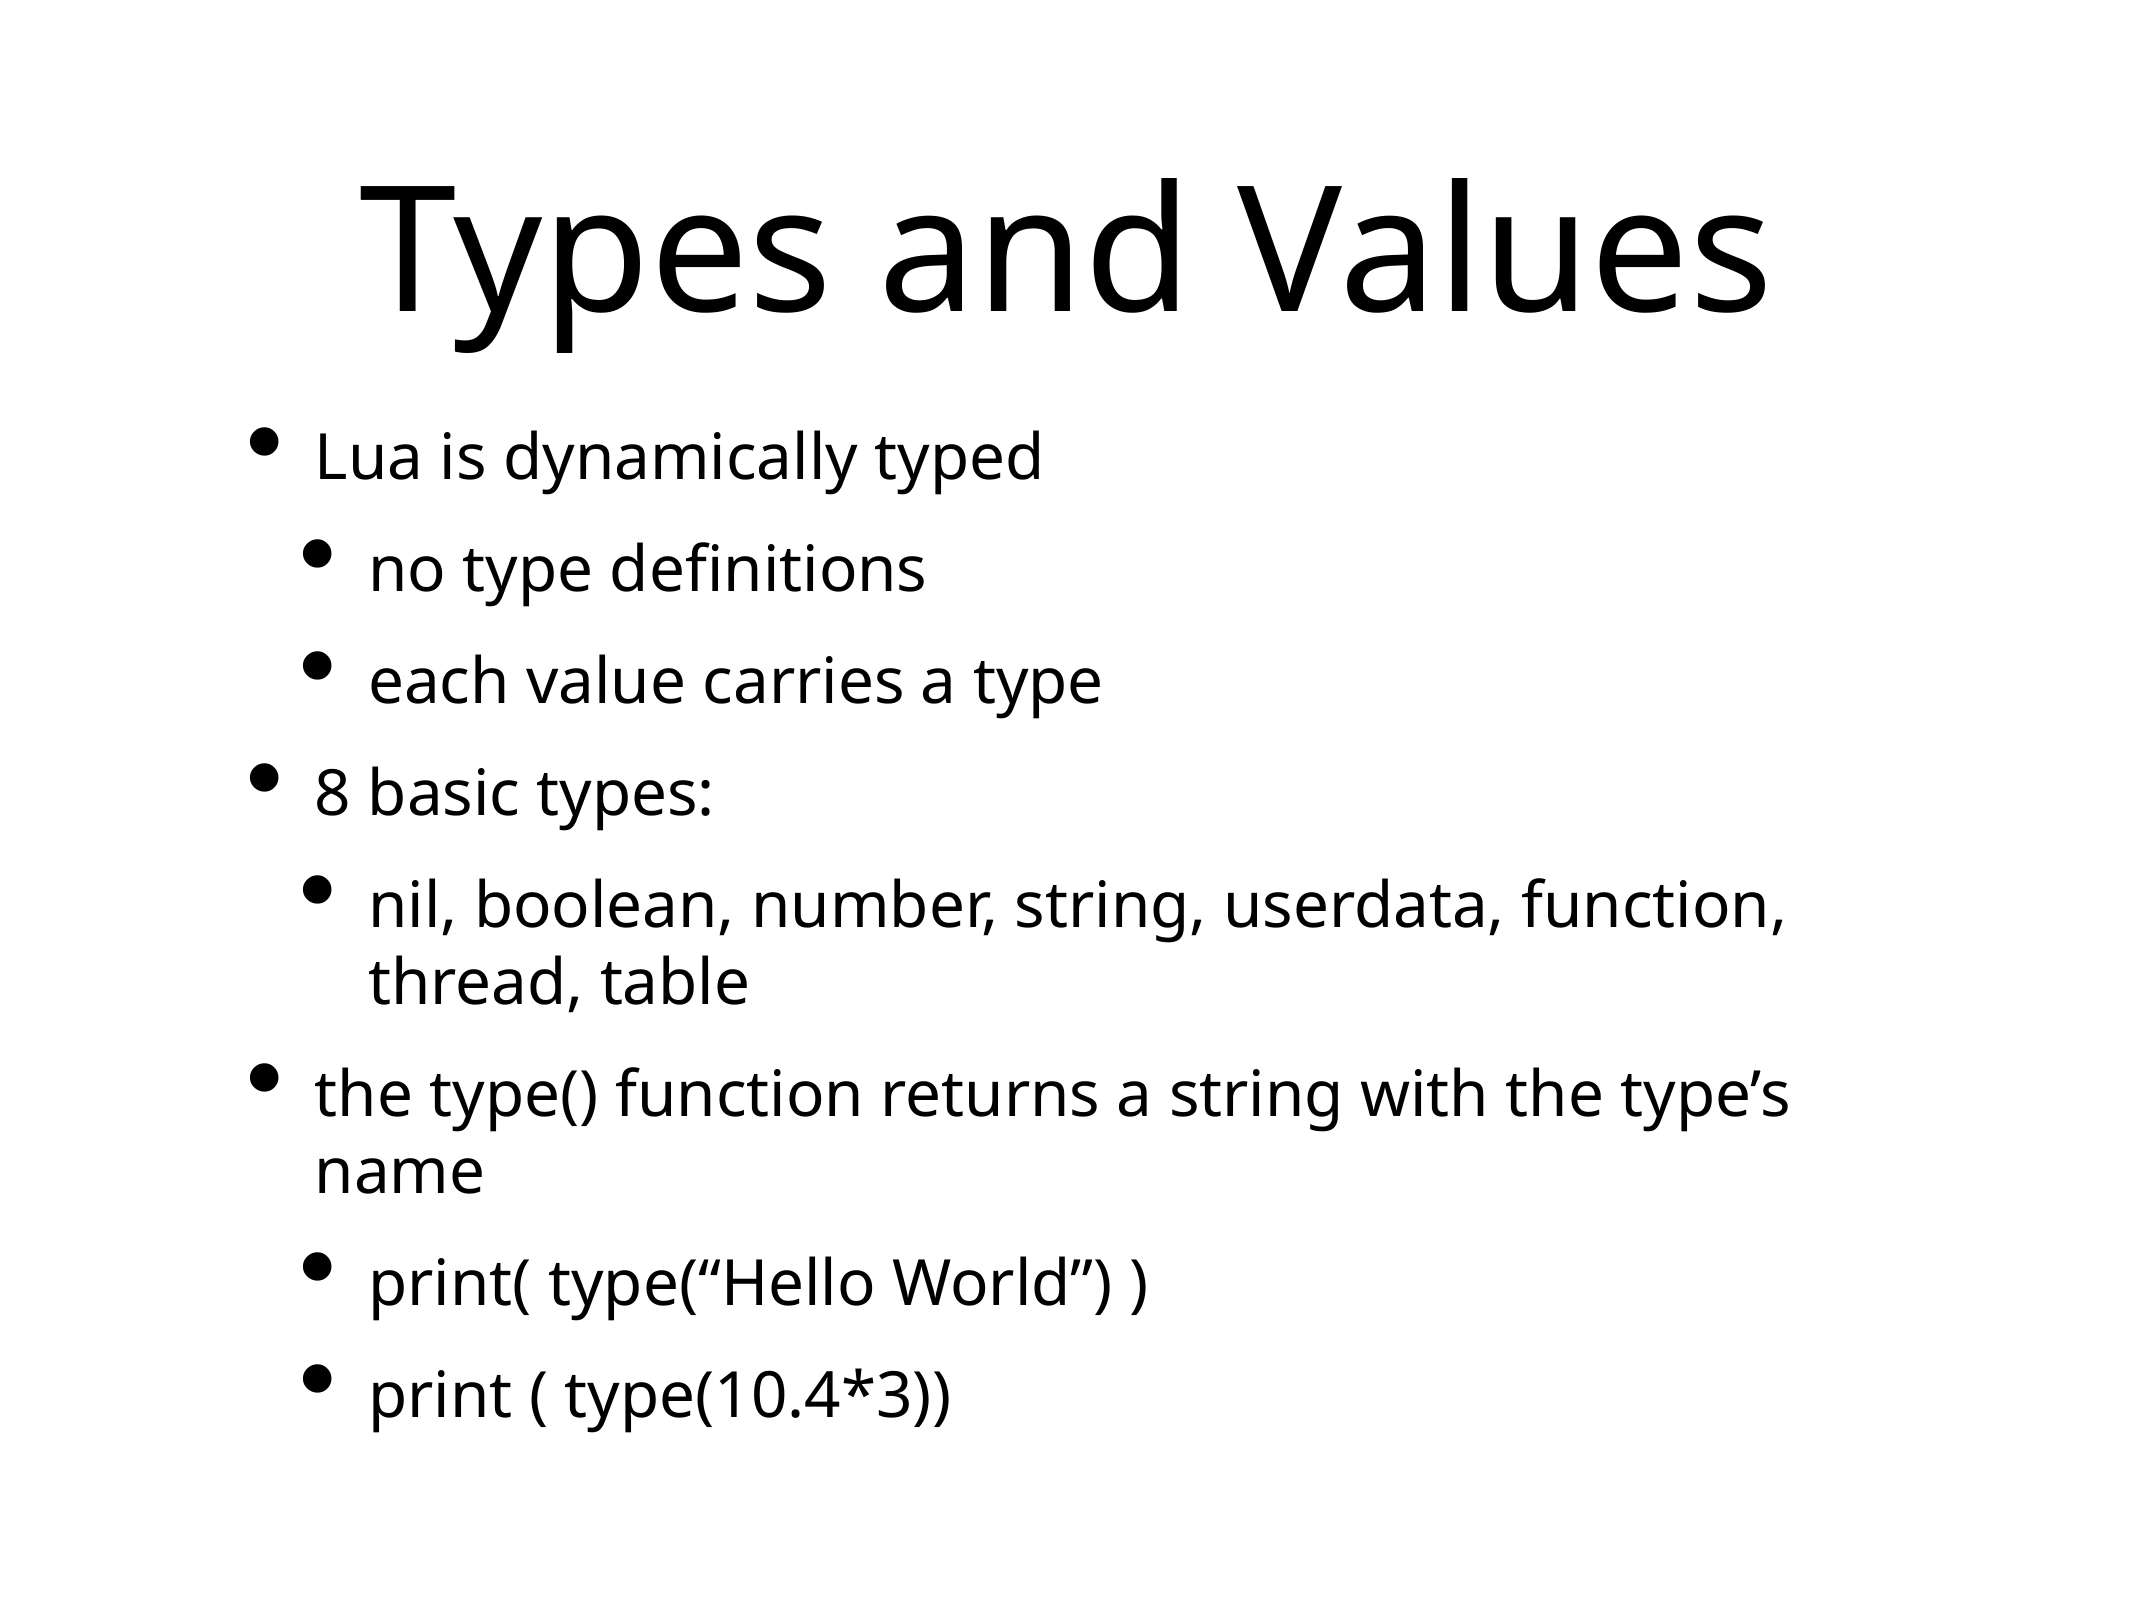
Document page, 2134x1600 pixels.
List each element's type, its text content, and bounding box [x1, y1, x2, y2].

list Lua is dynamically typed no type definitions each value carries a type 8 basic types: nil, boolean, number, string, userdata, function, thread, table the type() function returns a string with the type’s name print( type(“Hello World”) ) print ( type(10.4*3)) [207, 453, 1926, 1393]
title Types and Values [207, 41, 1926, 443]
